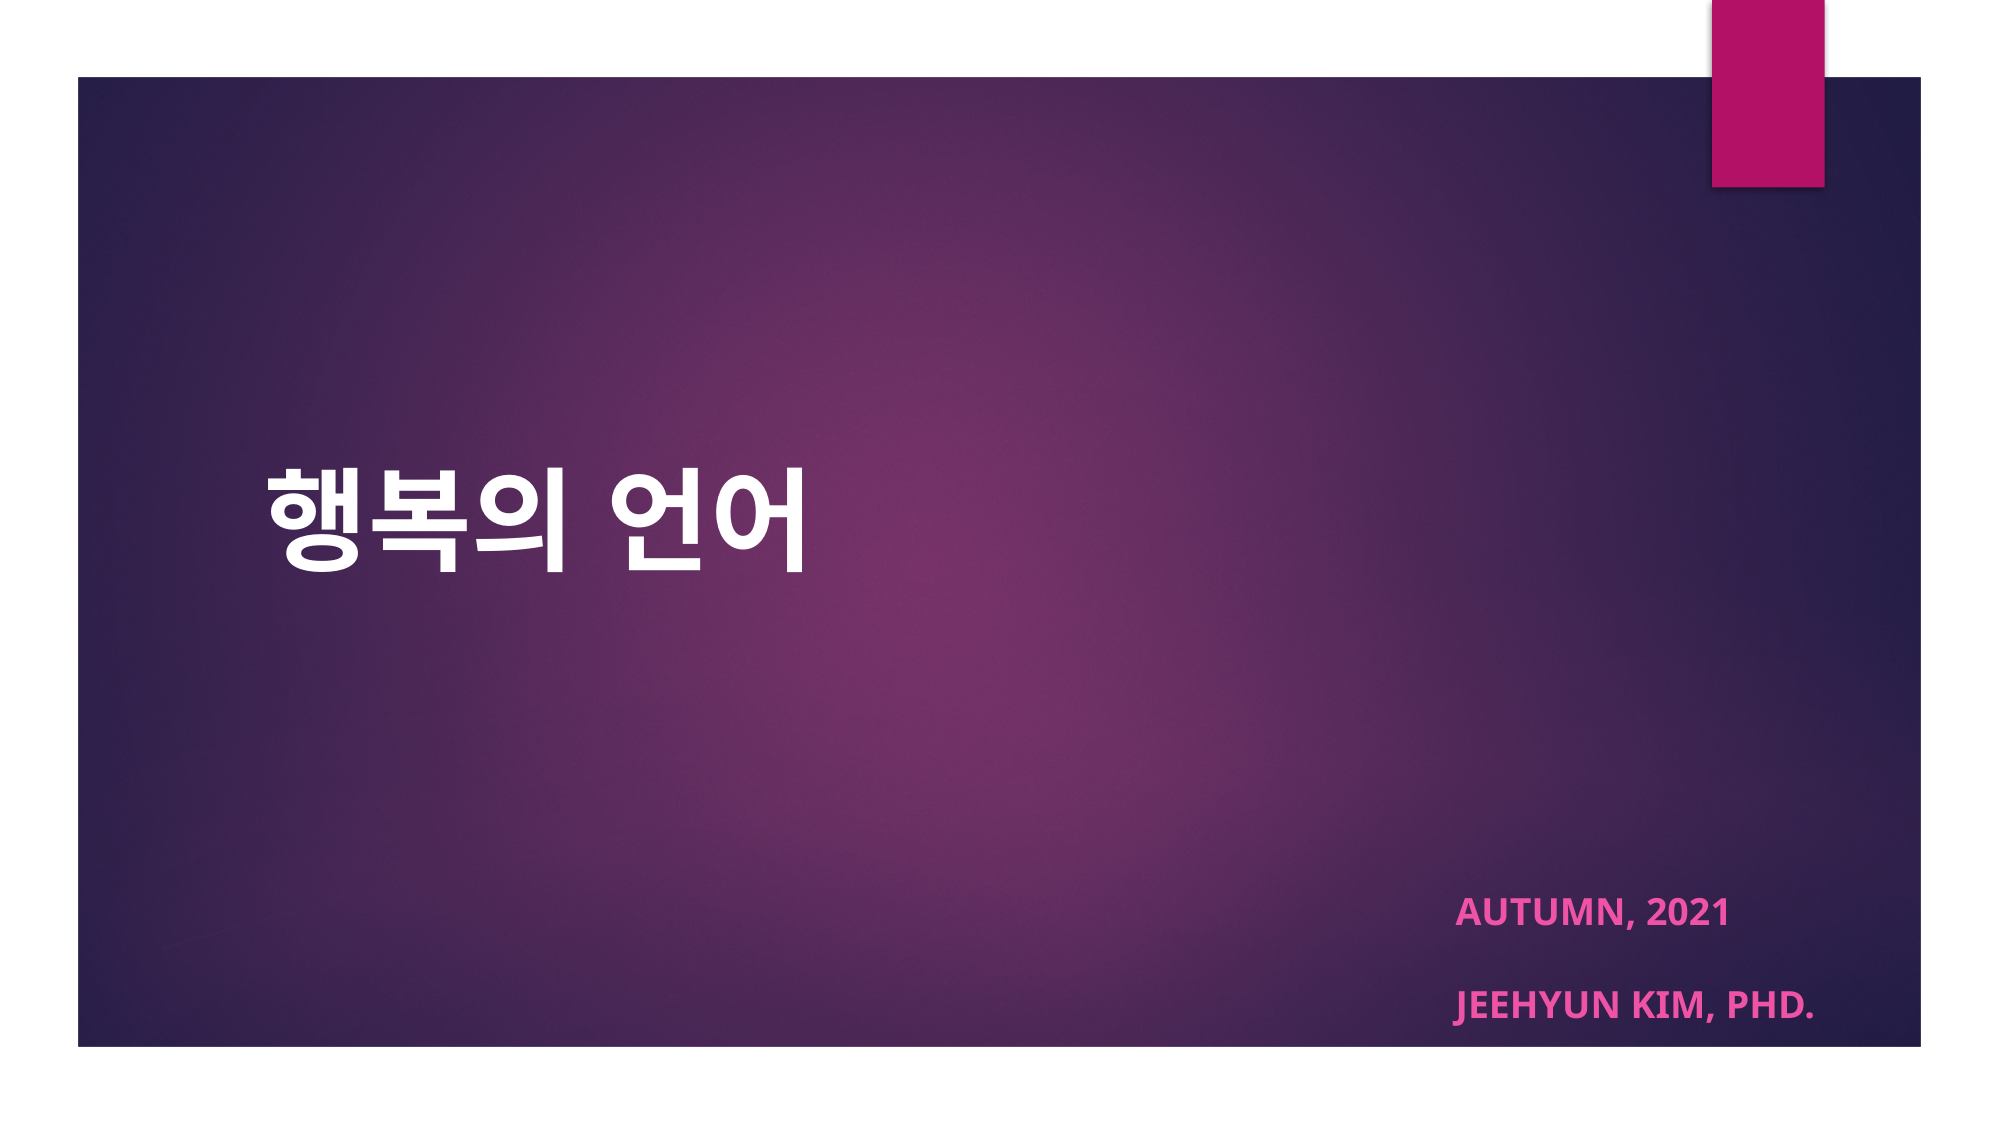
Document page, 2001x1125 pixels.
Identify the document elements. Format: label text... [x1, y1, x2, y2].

title 행복의 언어 [248, 422, 1752, 595]
subtitle Autumn, 2021 Jeehyun Kim, PhD. [1440, 853, 2000, 1125]
